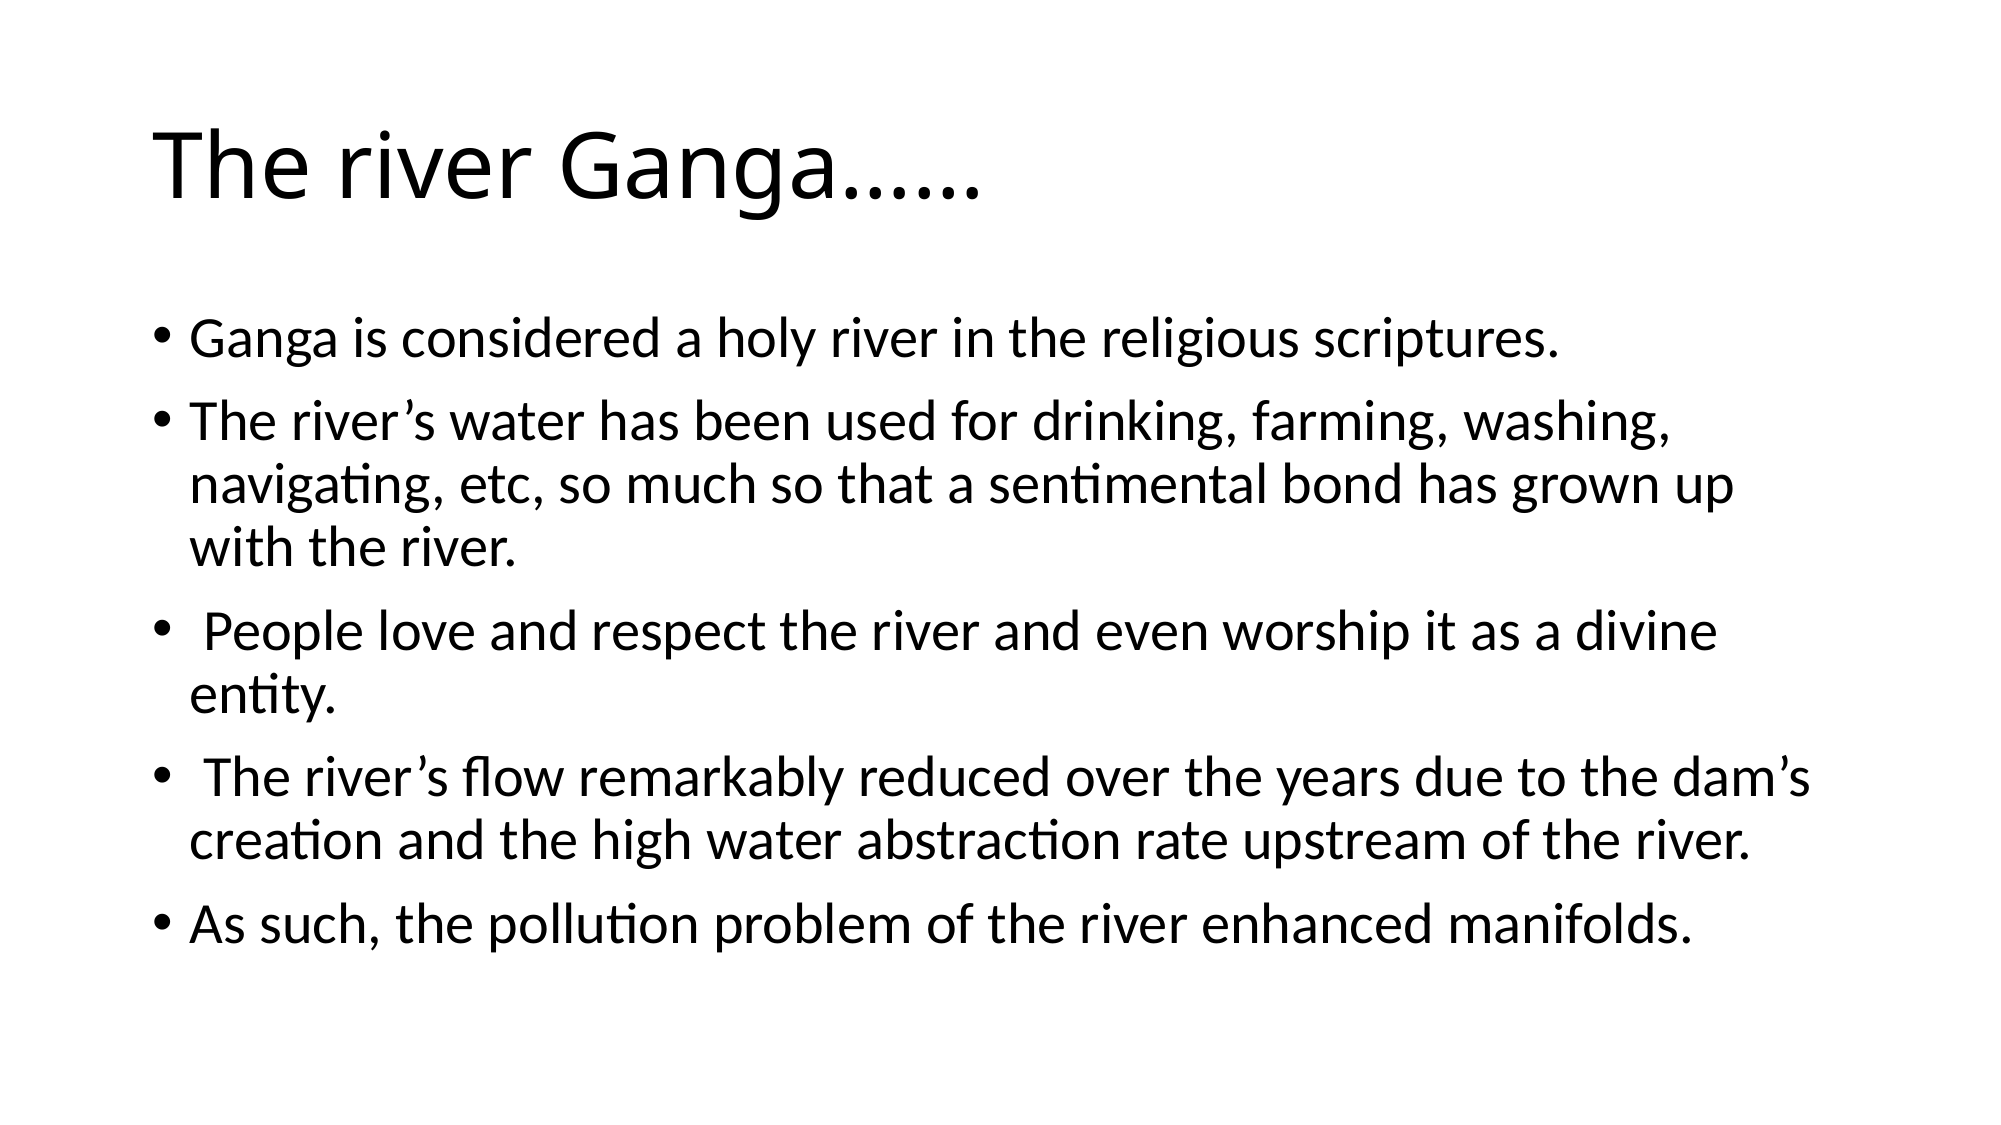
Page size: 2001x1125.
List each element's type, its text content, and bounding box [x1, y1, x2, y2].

title The river Ganga…… [137, 59, 1863, 278]
list Ganga is considered a holy river in the religious scriptures. The river’s water has been used for drinking, farming, washing, navigating, etc, so much so that a sentimental bond has grown up with the river. People love and respect the river and even worship it as a divine entity. The river’s flow remarkably reduced over the years due to the dam’s creation and the high water abstraction rate upstream of the river. As such, the pollution problem of the river enhanced manifolds. [137, 299, 1863, 1014]
